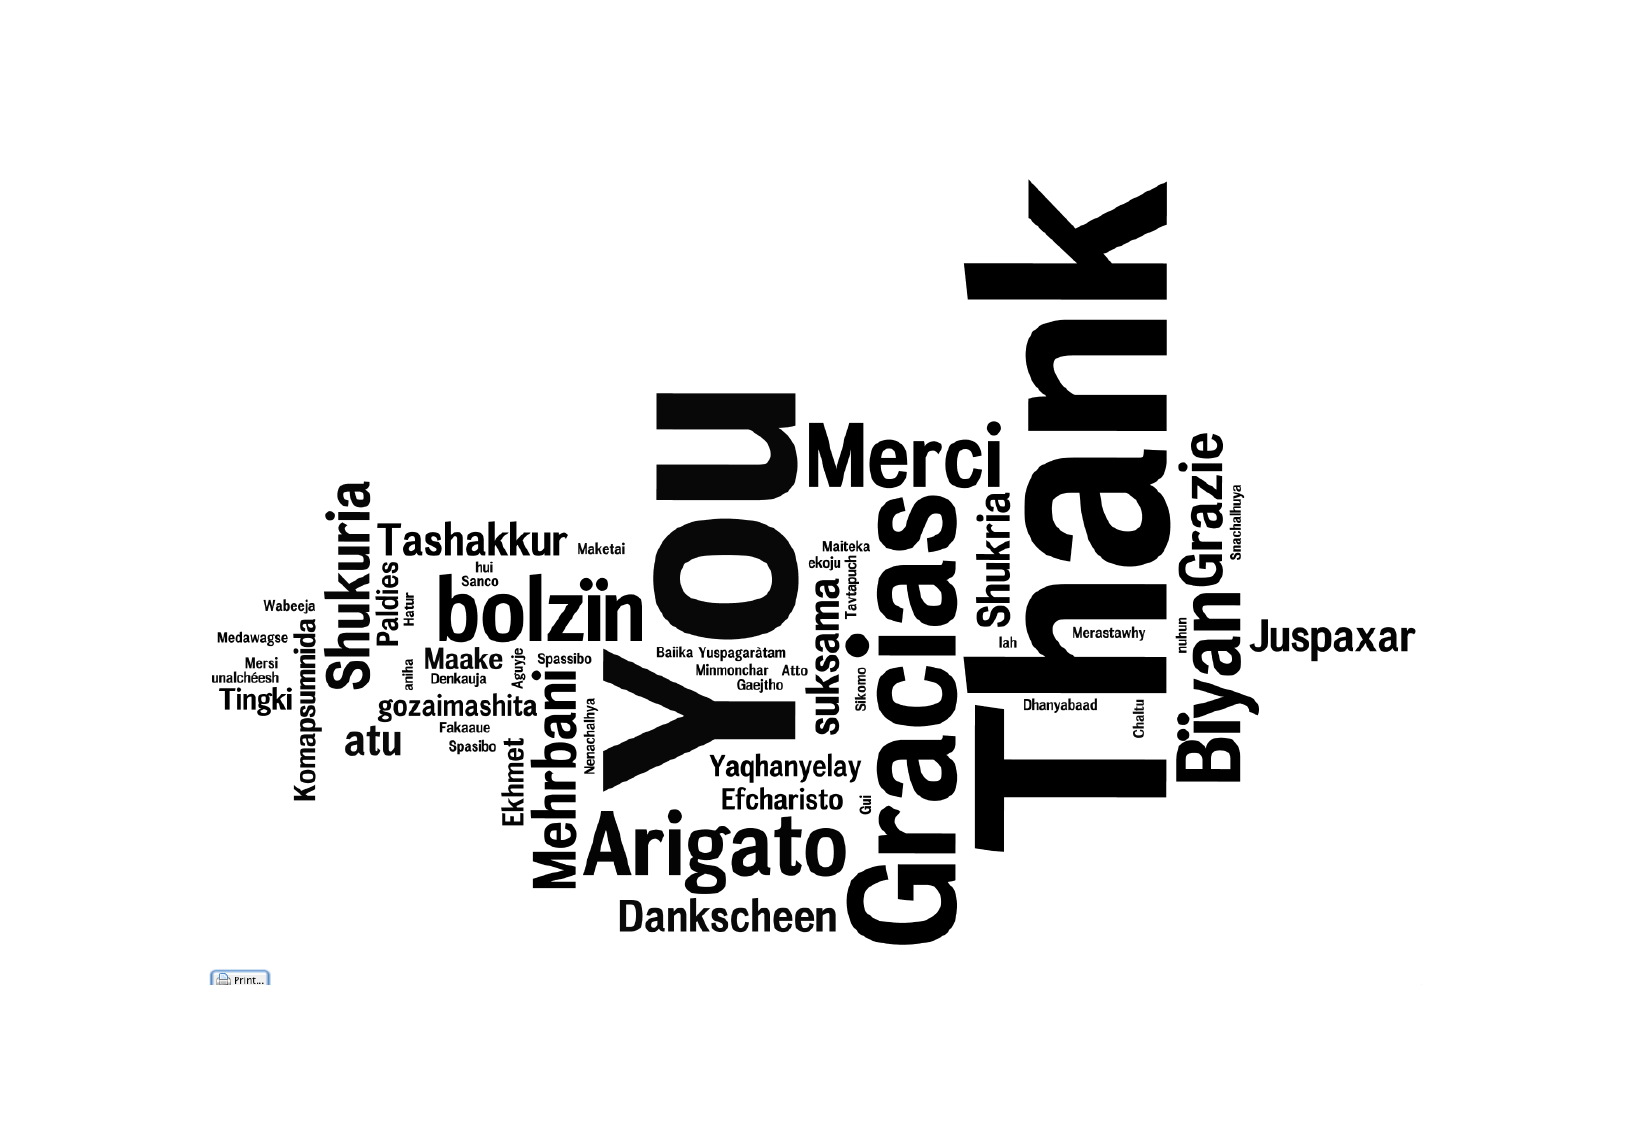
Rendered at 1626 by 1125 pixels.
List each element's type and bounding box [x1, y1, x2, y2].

picture [202, 162, 1423, 985]
